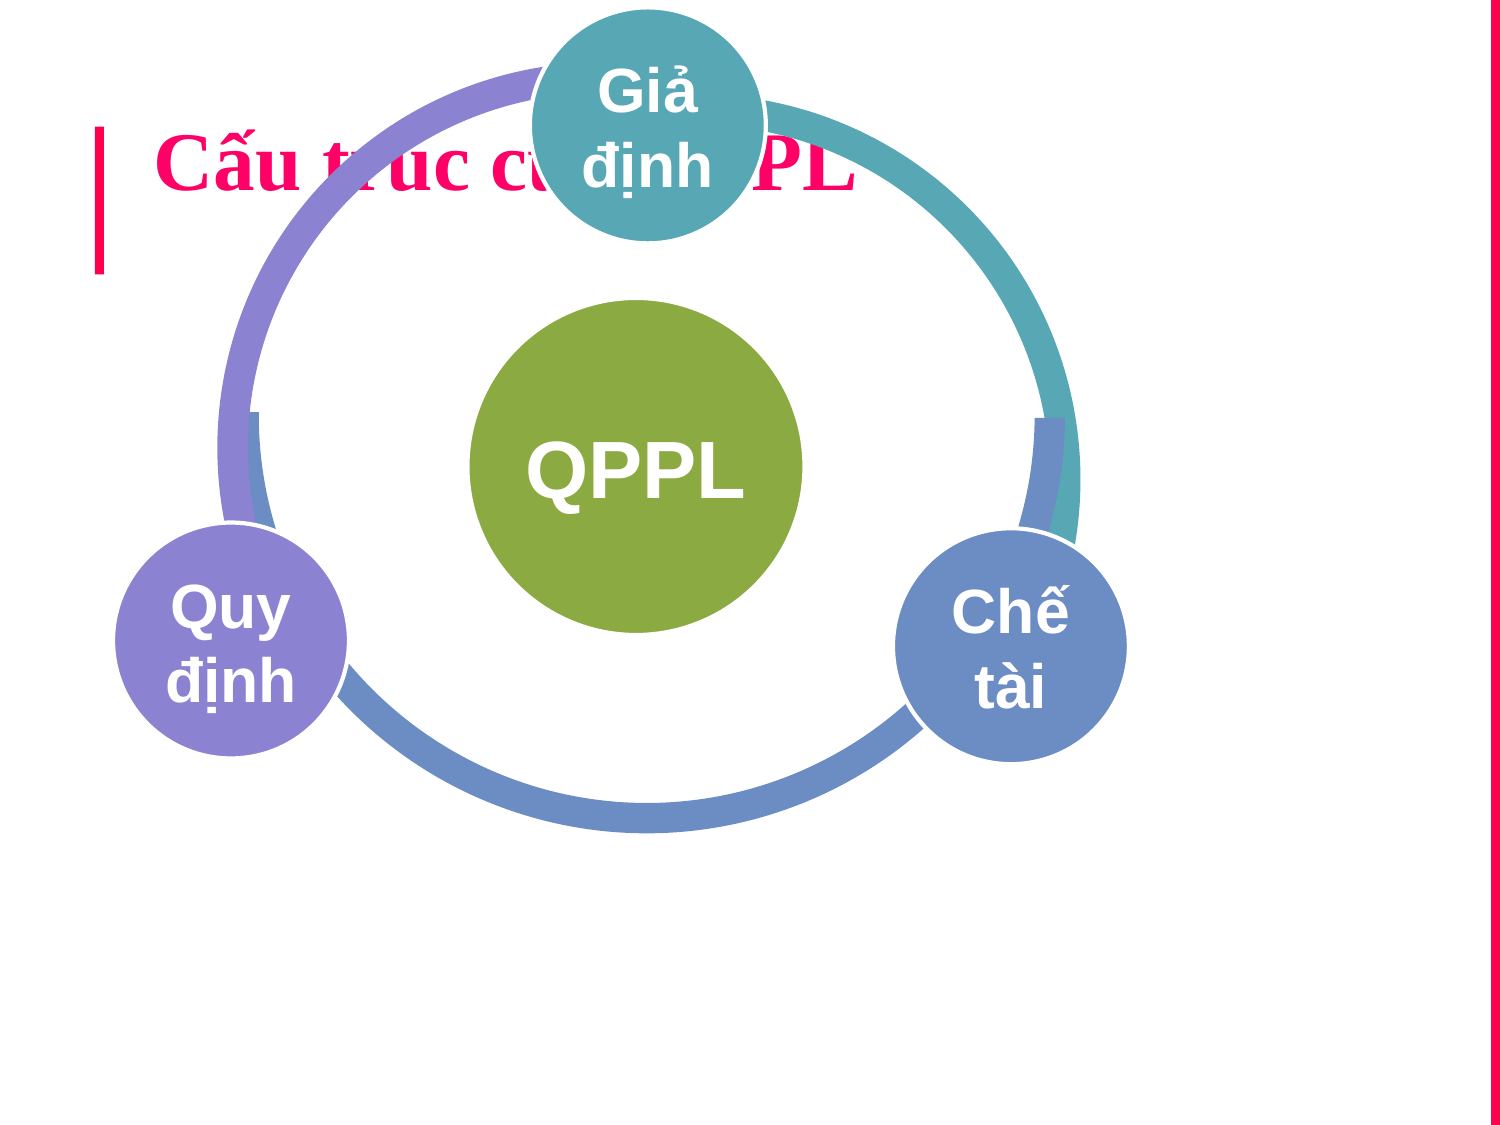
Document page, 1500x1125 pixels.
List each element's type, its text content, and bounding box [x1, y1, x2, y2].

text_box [112, 237, 1388, 1072]
title Cấu trúc của QPPL [138, 92, 451, 235]
title Cấu trúc của QPPL [764, 92, 1200, 235]
title Cấu trúc của QPPL [699, 133, 951, 235]
title Cấu trúc của QPPL [320, 101, 596, 235]
